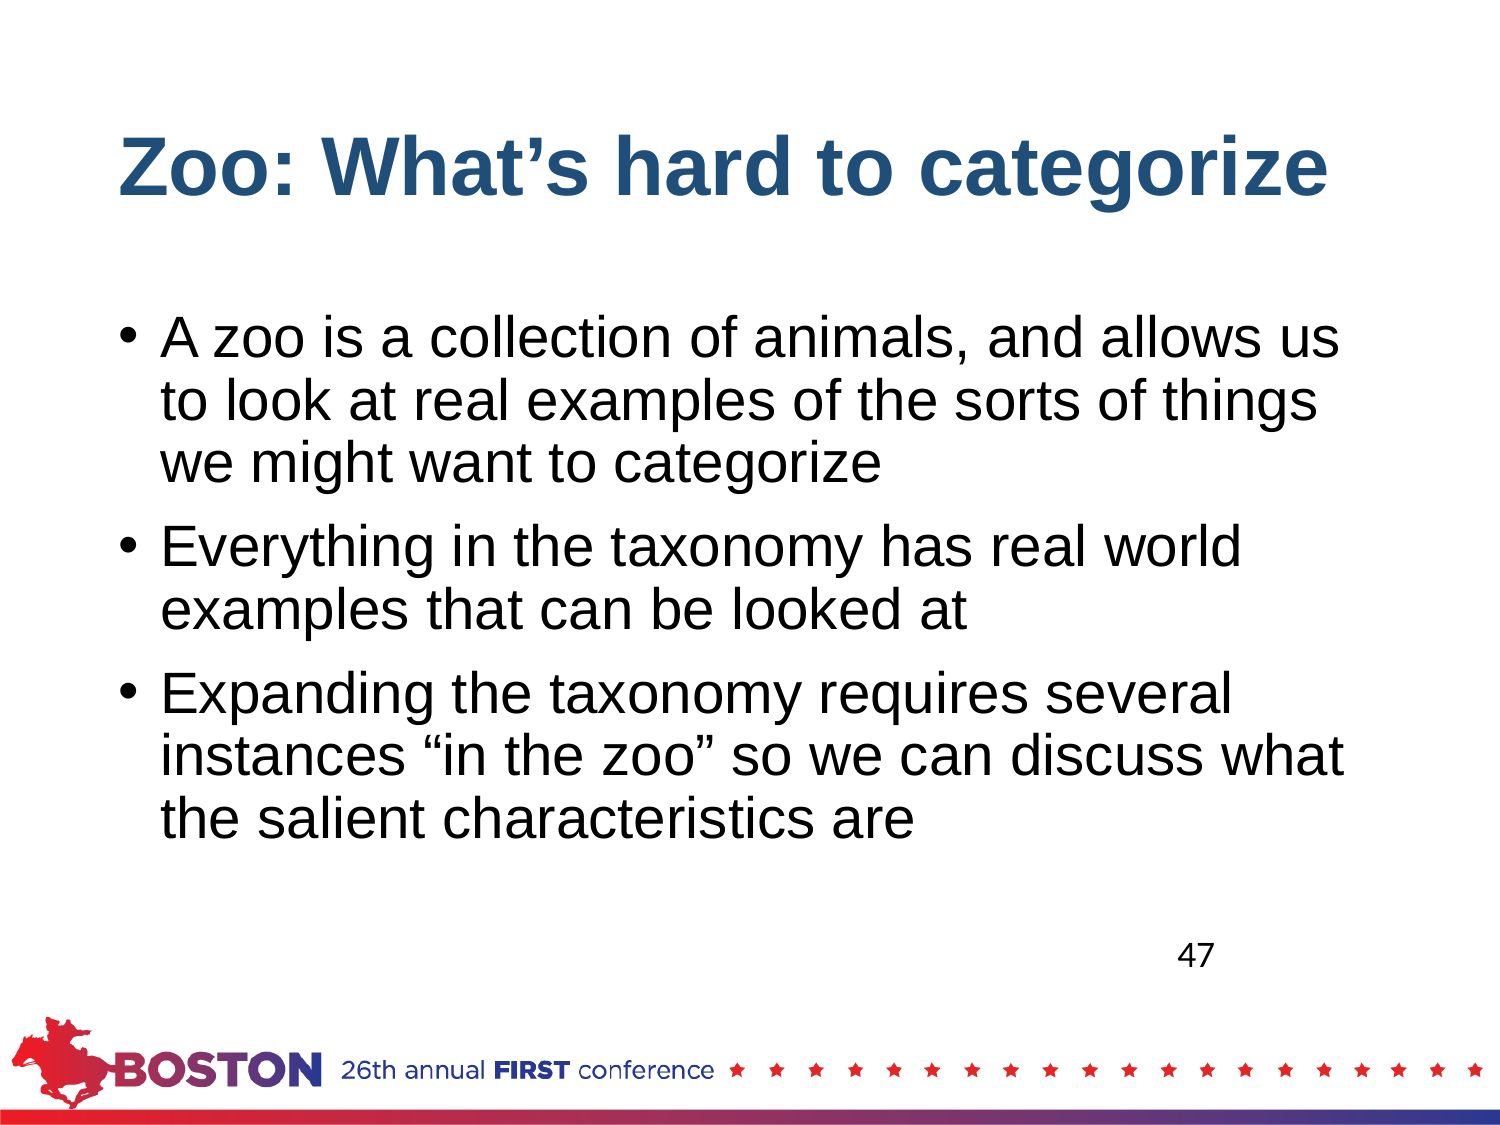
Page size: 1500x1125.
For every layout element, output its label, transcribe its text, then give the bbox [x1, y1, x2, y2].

title Zoo: What’s hard to categorize [103, 59, 1397, 278]
picture [0, 0, 1500, 1125]
list A zoo is a collection of animals, and allows us to look at real examples of the sorts of things we might want to categorize Everything in the taxonomy has real world examples that can be looked at Expanding the taxonomy requires several instances “in the zoo” so we can discuss what the salient characteristics are [103, 299, 1397, 1014]
slide_number 47 [1162, 922, 1500, 968]
